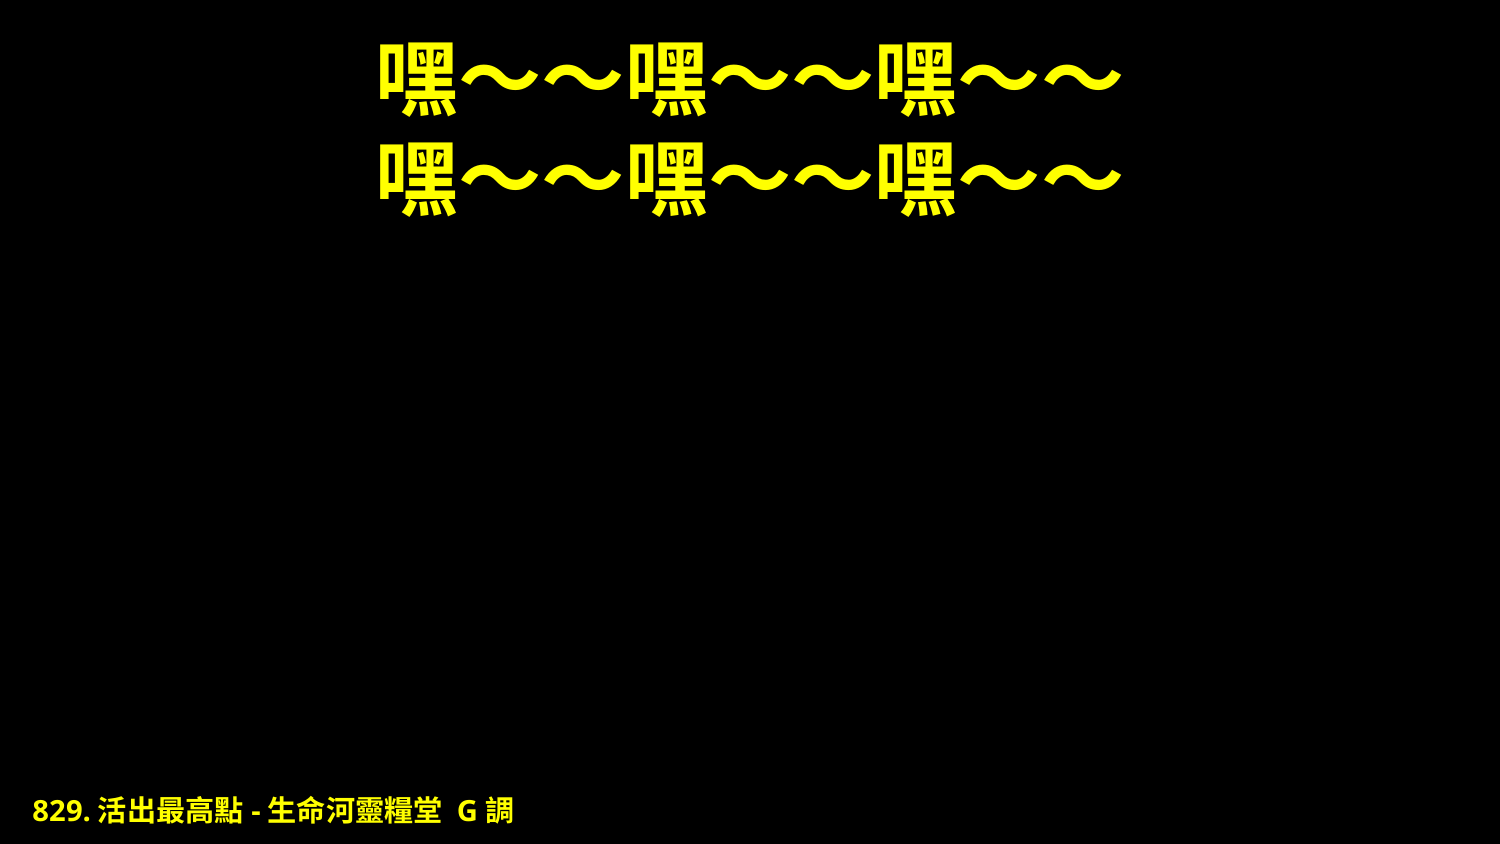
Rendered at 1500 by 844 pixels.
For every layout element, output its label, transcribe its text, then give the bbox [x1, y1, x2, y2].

text_box 829.活出最高點-生命河靈糧堂 G調 [17, 784, 656, 835]
title 嘿～～嘿～～嘿～～ 嘿～～嘿～～嘿～～ [0, 55, 1500, 197]
